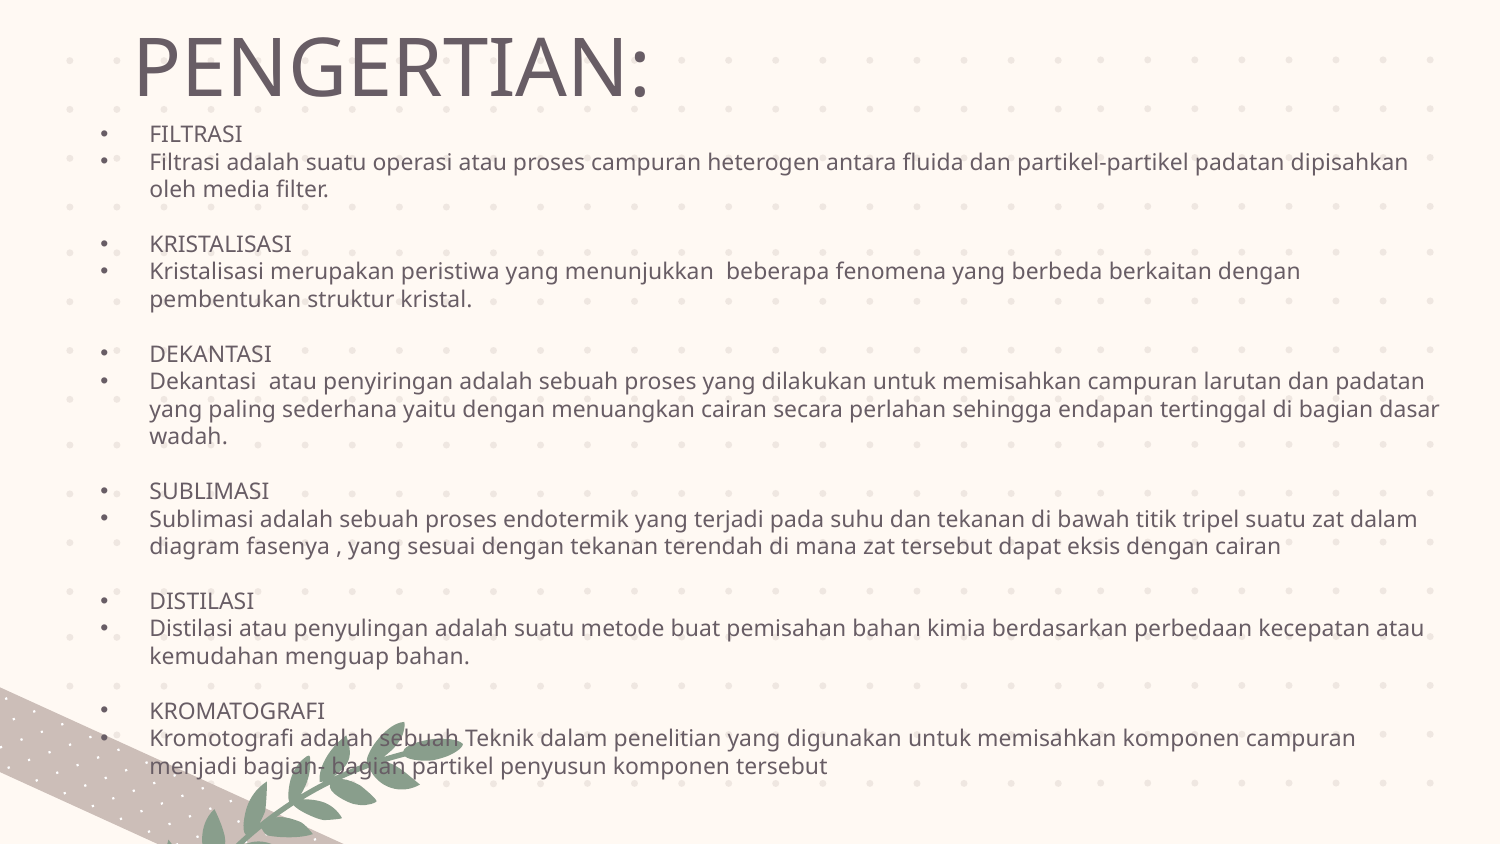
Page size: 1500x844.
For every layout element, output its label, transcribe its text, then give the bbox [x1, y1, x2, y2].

subtitle FILTRASI Filtrasi adalah suatu operasi atau proses campuran heterogen antara fluida dan partikel-partikel padatan dipisahkan oleh media filter. KRISTALISASI Kristalisasi merupakan peristiwa yang menunjukkan beberapa fenomena yang berbeda berkaitan dengan pembentukan struktur kristal. DEKANTASI Dekantasi atau penyiringan adalah sebuah proses yang dilakukan untuk memisahkan campuran larutan dan padatan yang paling sederhana yaitu dengan menuangkan cairan secara perlahan sehingga endapan tertinggal di bagian dasar wadah. SUBLIMASI Sublimasi adalah sebuah proses endotermik yang terjadi pada suhu dan tekanan di bawah titik tripel suatu zat dalam diagram fasenya , yang sesuai dengan tekanan terendah di mana zat tersebut dapat eksis dengan cairan DISTILASI Distilasi atau penyulingan adalah suatu metode buat pemisahan bahan kimia berdasarkan perbedaan kecepatan atau kemudahan menguap bahan. KROMATOGRAFI Kromotografi adalah sebuah Teknik dalam penelitian yang digunakan untuk memisahkan komponen campuran menjadi bagian- bagian partikel penyusun komponen tersebut [59, 104, 1462, 824]
title PENGERTIAN: [116, 0, 1383, 178]
